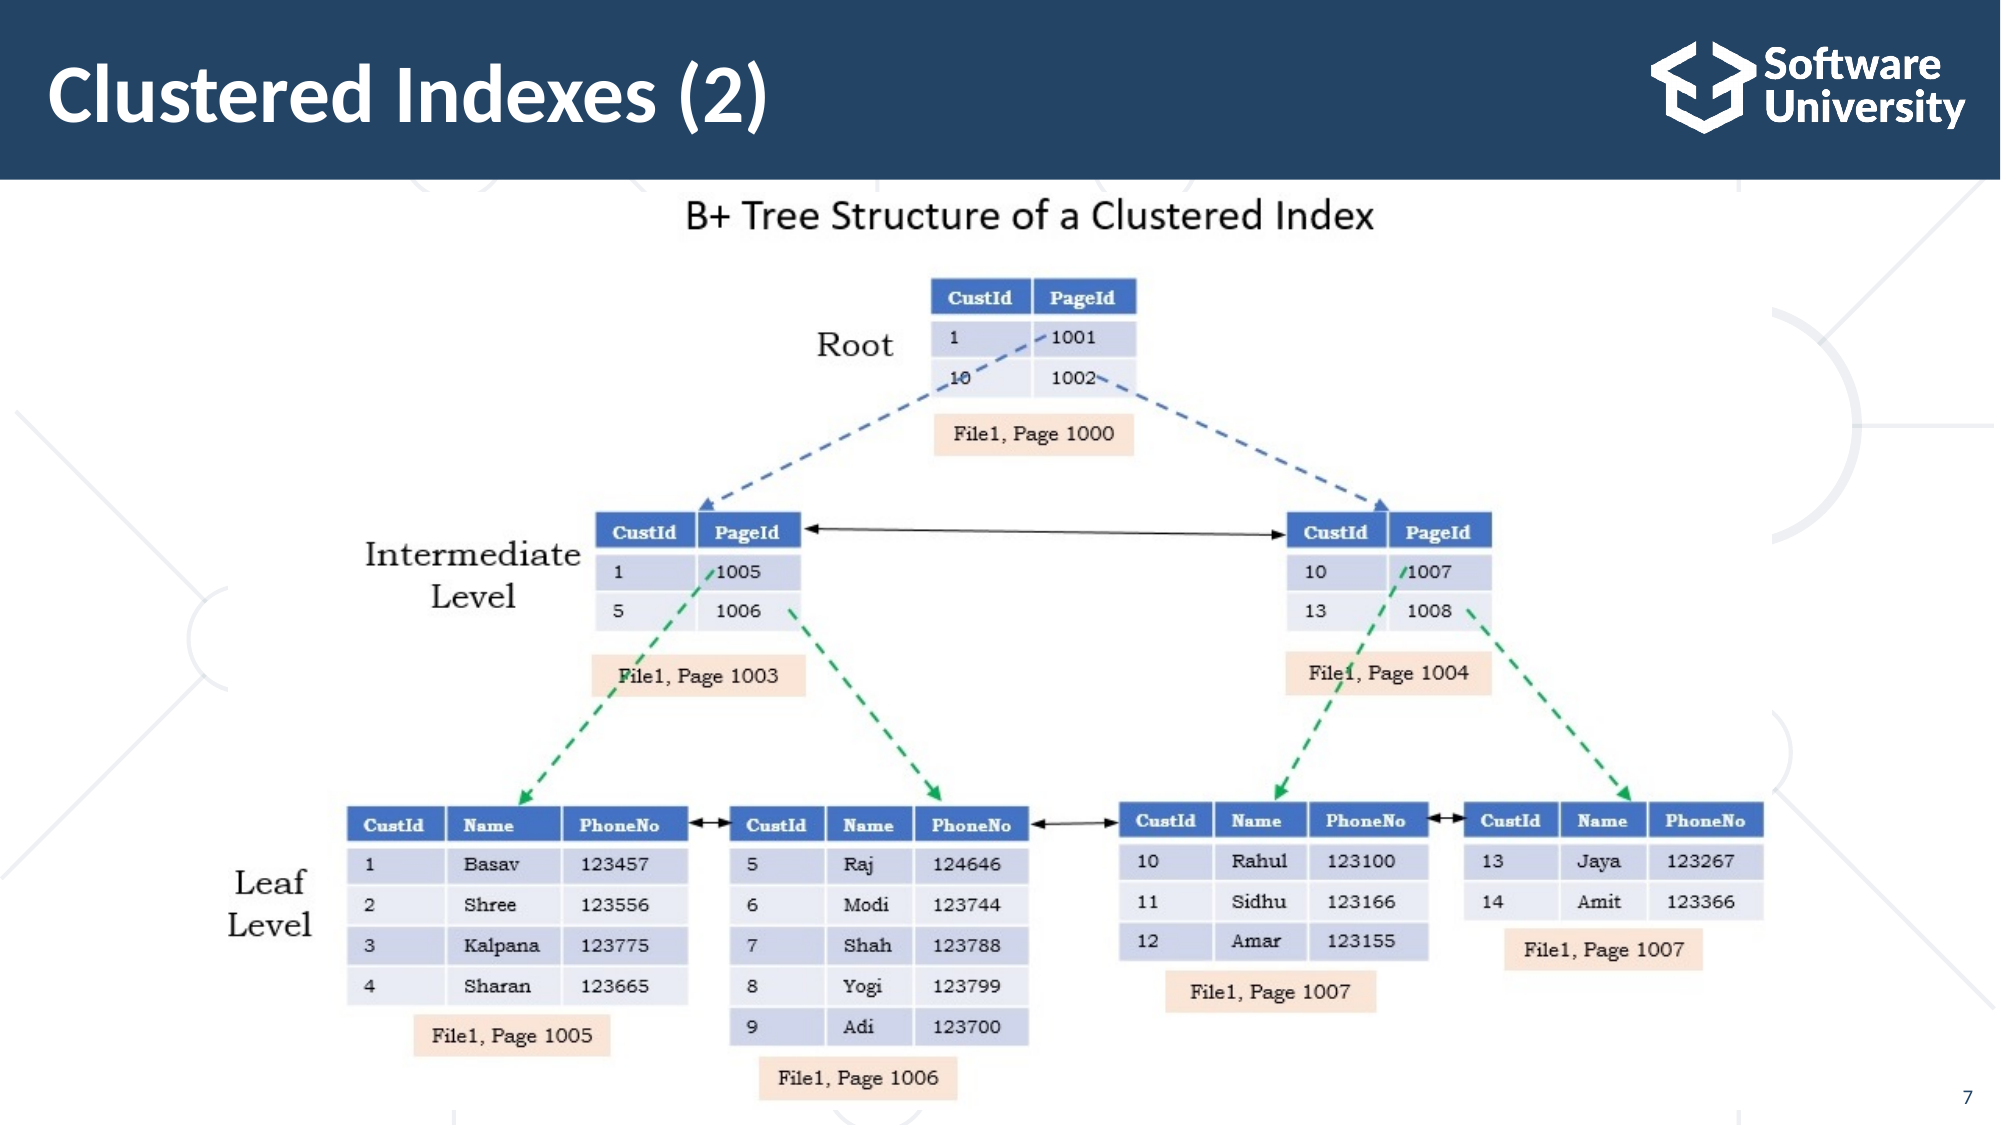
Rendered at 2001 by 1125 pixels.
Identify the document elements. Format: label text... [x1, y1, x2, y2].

picture [227, 192, 1773, 1110]
slide_number 7 [1927, 1067, 1989, 1117]
title Clustered Indexes (2) [31, 16, 1625, 162]
picture [1651, 41, 1966, 134]
